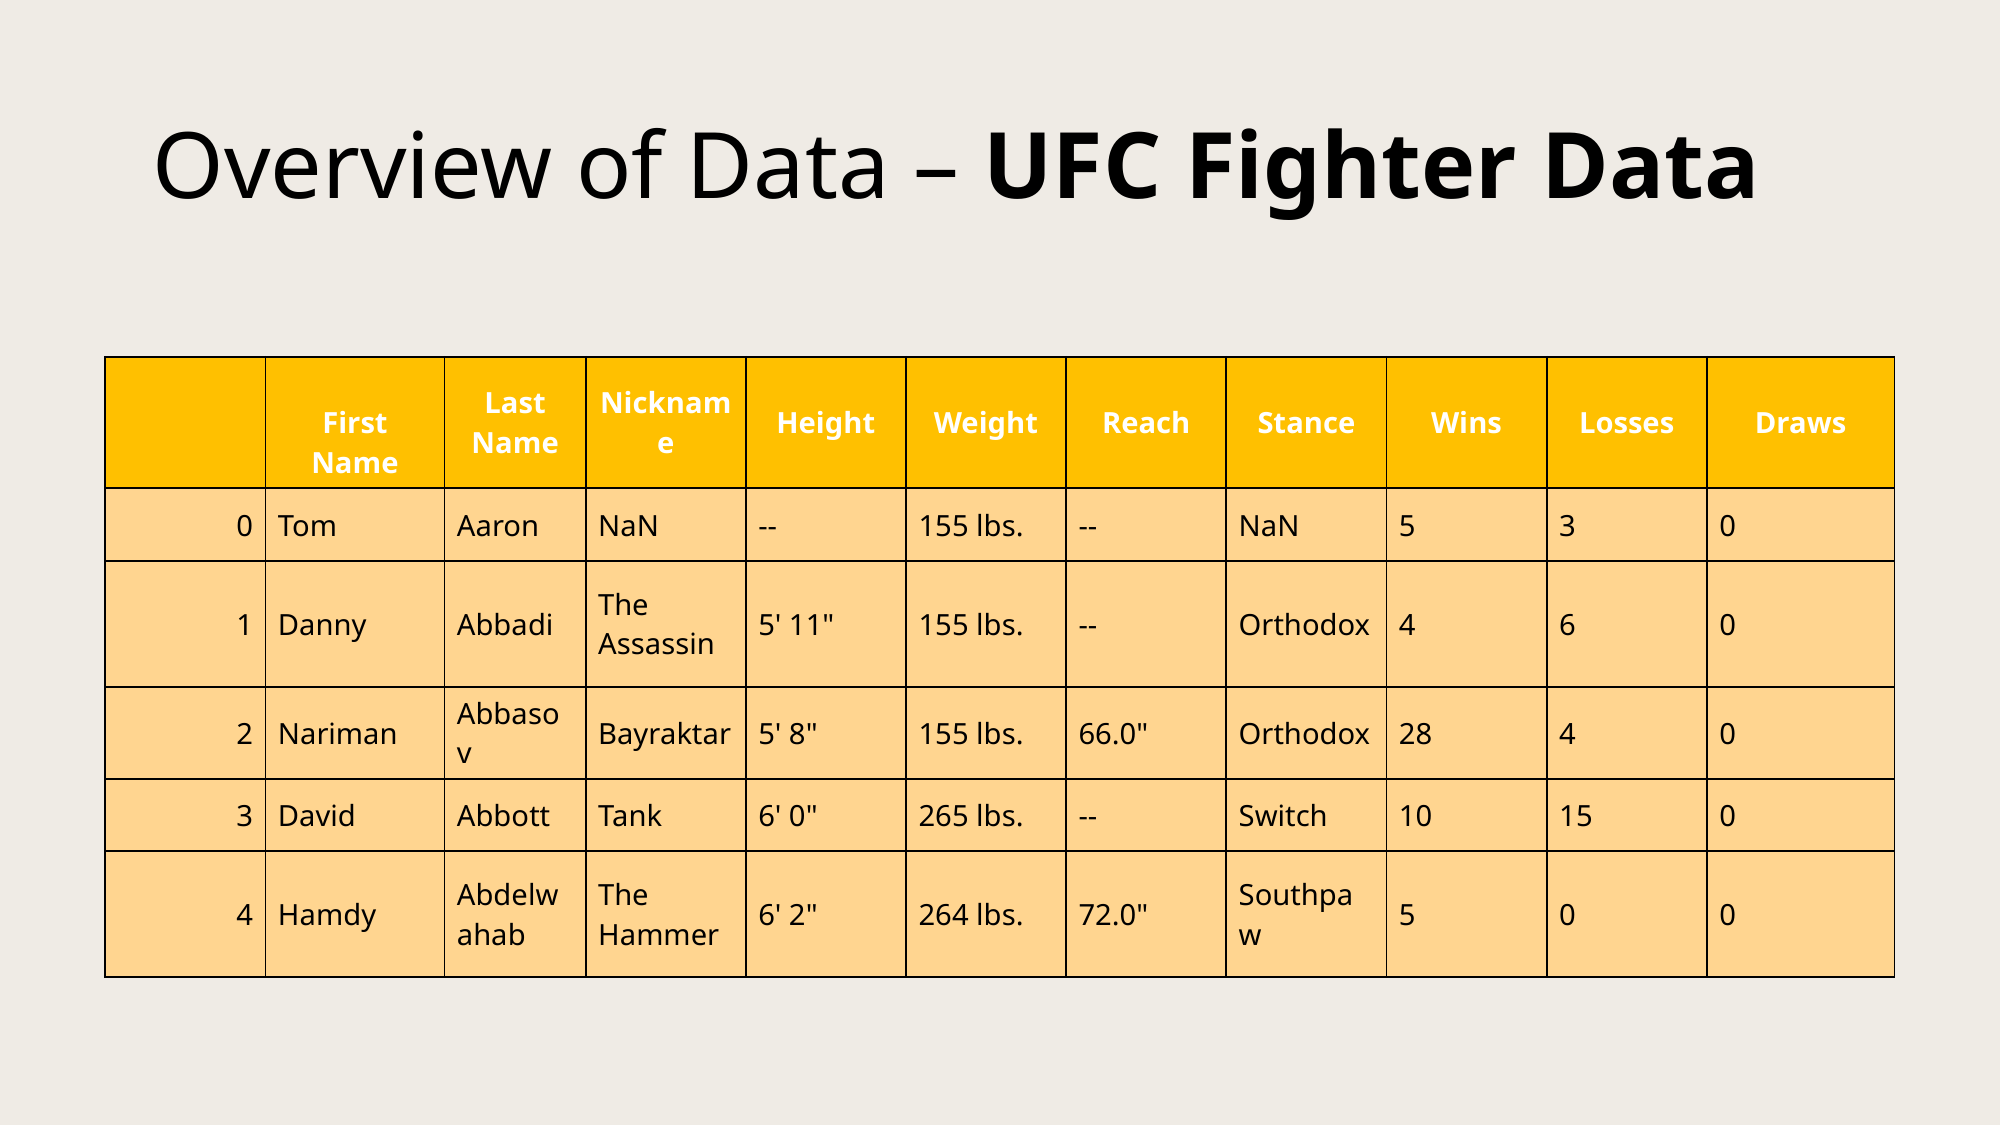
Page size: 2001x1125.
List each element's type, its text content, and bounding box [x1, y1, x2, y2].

table_header Wins [1387, 358, 1546, 487]
table_cell 4 [1387, 562, 1546, 686]
table_cell 1 [106, 562, 265, 686]
table_cell 0 [1708, 562, 1894, 686]
table_cell The Hammer [587, 852, 745, 976]
table_cell Switch [1227, 780, 1386, 850]
table_cell 0 [1708, 489, 1894, 560]
table_cell Southpaw [1227, 852, 1386, 976]
table_cell 5' 11" [747, 562, 905, 686]
table_cell Tom [266, 489, 444, 560]
table_header Height [747, 358, 905, 487]
table_cell 4 [1548, 688, 1706, 778]
table_cell 155 lbs. [907, 688, 1065, 778]
table_cell 4 [106, 852, 265, 976]
table_cell 66.0" [1067, 688, 1225, 778]
table_cell 0 [1708, 688, 1894, 778]
table_cell 265 lbs. [907, 780, 1065, 850]
table_cell 155 lbs. [907, 489, 1065, 560]
table_cell Hamdy [266, 852, 444, 976]
table_cell NaN [1227, 489, 1386, 560]
table_header Nickname [587, 358, 745, 487]
table_header Weight [907, 358, 1065, 487]
table_cell -- [1067, 780, 1225, 850]
table_cell Orthodox [1227, 562, 1386, 686]
table_cell 5' 8" [747, 688, 905, 778]
table_cell Abbott [445, 780, 585, 850]
table_cell The Assassin [587, 562, 745, 686]
table_cell Orthodox [1227, 688, 1386, 778]
table_cell NaN [587, 489, 745, 560]
table_cell 0 [106, 489, 265, 560]
table_cell Abdelwahab [445, 852, 585, 976]
table_header [106, 358, 265, 487]
table_cell -- [1067, 562, 1225, 686]
table_cell David [266, 780, 444, 850]
table_cell 15 [1548, 780, 1706, 850]
table_cell Nariman [266, 688, 444, 778]
table_cell 6' 0" [747, 780, 905, 850]
table_cell 5 [1387, 489, 1546, 560]
table_cell 0 [1708, 780, 1894, 850]
table_cell Abbadi [445, 562, 585, 686]
table_cell 28 [1387, 688, 1546, 778]
table_header Last Name [445, 358, 585, 487]
title Overview of Data – UFC Fighter Data [137, 59, 1863, 278]
table_header Losses [1548, 358, 1706, 487]
table_cell Aaron [445, 489, 585, 560]
table_cell 155 lbs. [907, 562, 1065, 686]
table_cell 6 [1548, 562, 1706, 686]
table_cell 3 [106, 780, 265, 850]
table_cell 0 [1548, 852, 1706, 976]
table_cell 6' 2" [747, 852, 905, 976]
table_cell 10 [1387, 780, 1546, 850]
table_cell 264 lbs. [907, 852, 1065, 976]
table_cell 0 [1708, 852, 1894, 976]
table_cell 5 [1387, 852, 1546, 976]
table_cell -- [747, 489, 905, 560]
table_header First Name [266, 358, 444, 487]
table_header Stance [1227, 358, 1386, 487]
table_header Draws [1708, 358, 1894, 487]
table_header Reach [1067, 358, 1225, 487]
table_cell 3 [1548, 489, 1706, 560]
table_cell Tank [587, 780, 745, 850]
table_cell Abbasov [445, 688, 585, 778]
table_cell 2 [106, 688, 265, 778]
table_cell Bayraktar [587, 688, 745, 778]
table_cell Danny [266, 562, 444, 686]
table_cell 72.0" [1067, 852, 1225, 976]
table_cell -- [1067, 489, 1225, 560]
